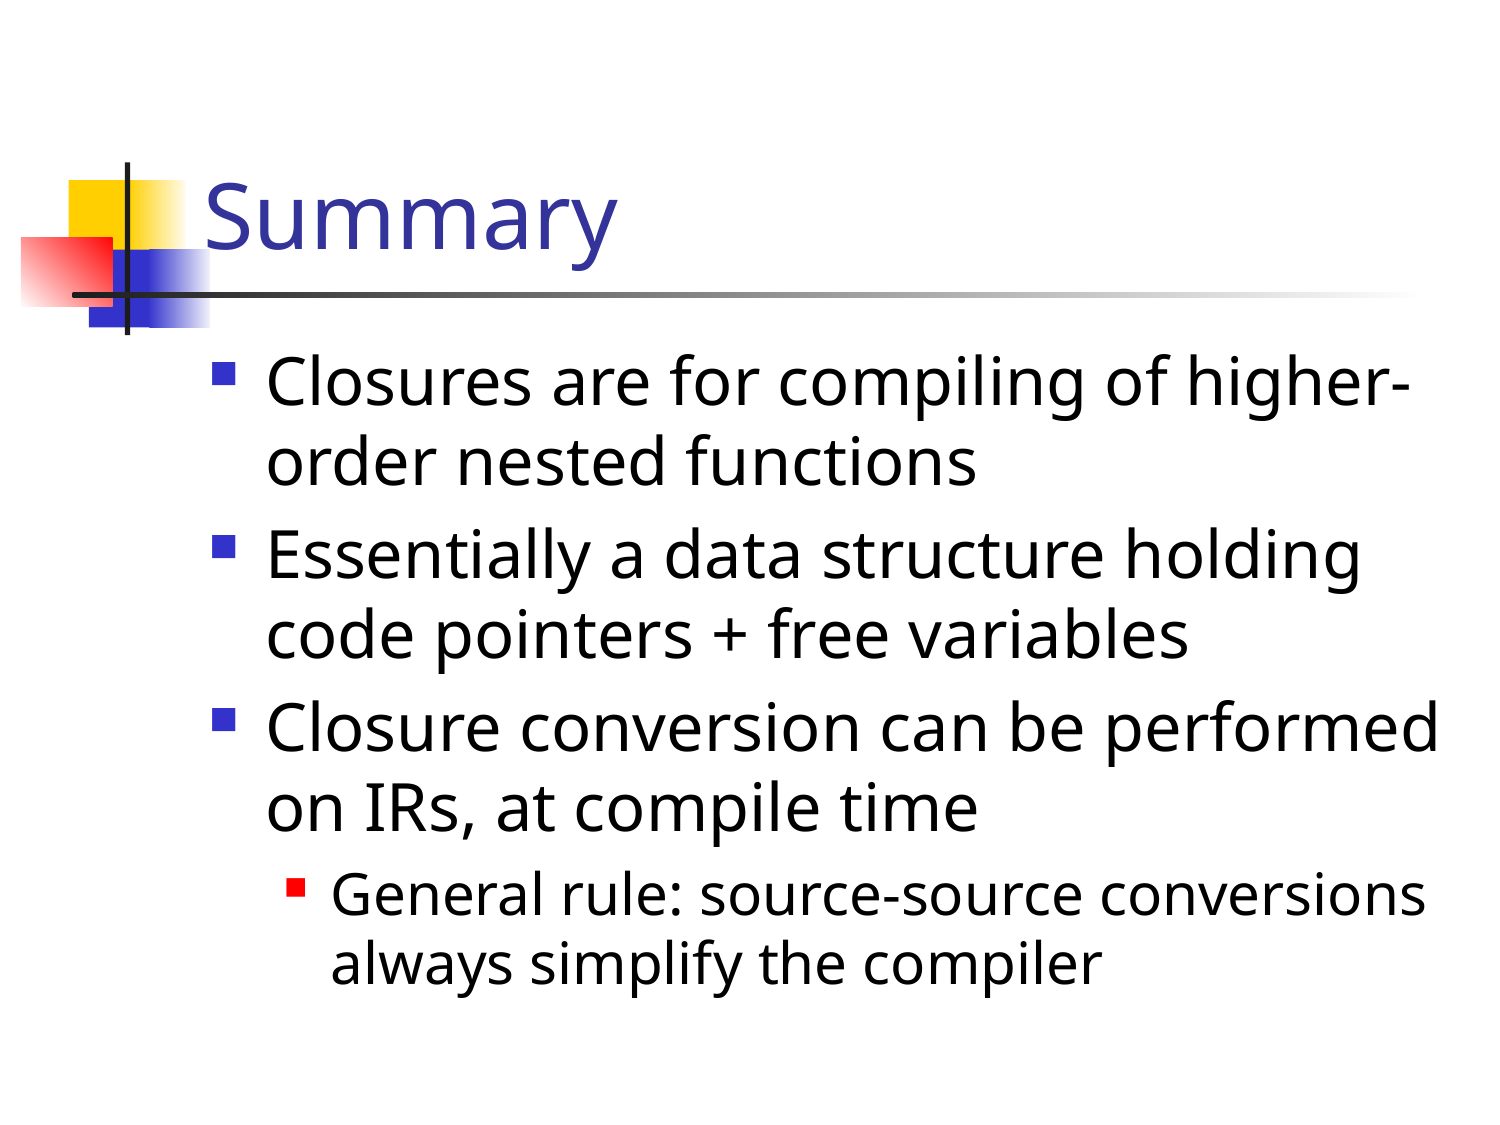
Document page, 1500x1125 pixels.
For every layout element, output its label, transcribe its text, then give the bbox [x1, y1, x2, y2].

list Closures are for compiling of higher-order nested functions Essentially a data structure holding code pointers + free variables Closure conversion can be performed on IRs, at compile time General rule: source-source conversions always simplify the compiler [193, 331, 1469, 1006]
title Summary [188, 35, 1468, 275]
